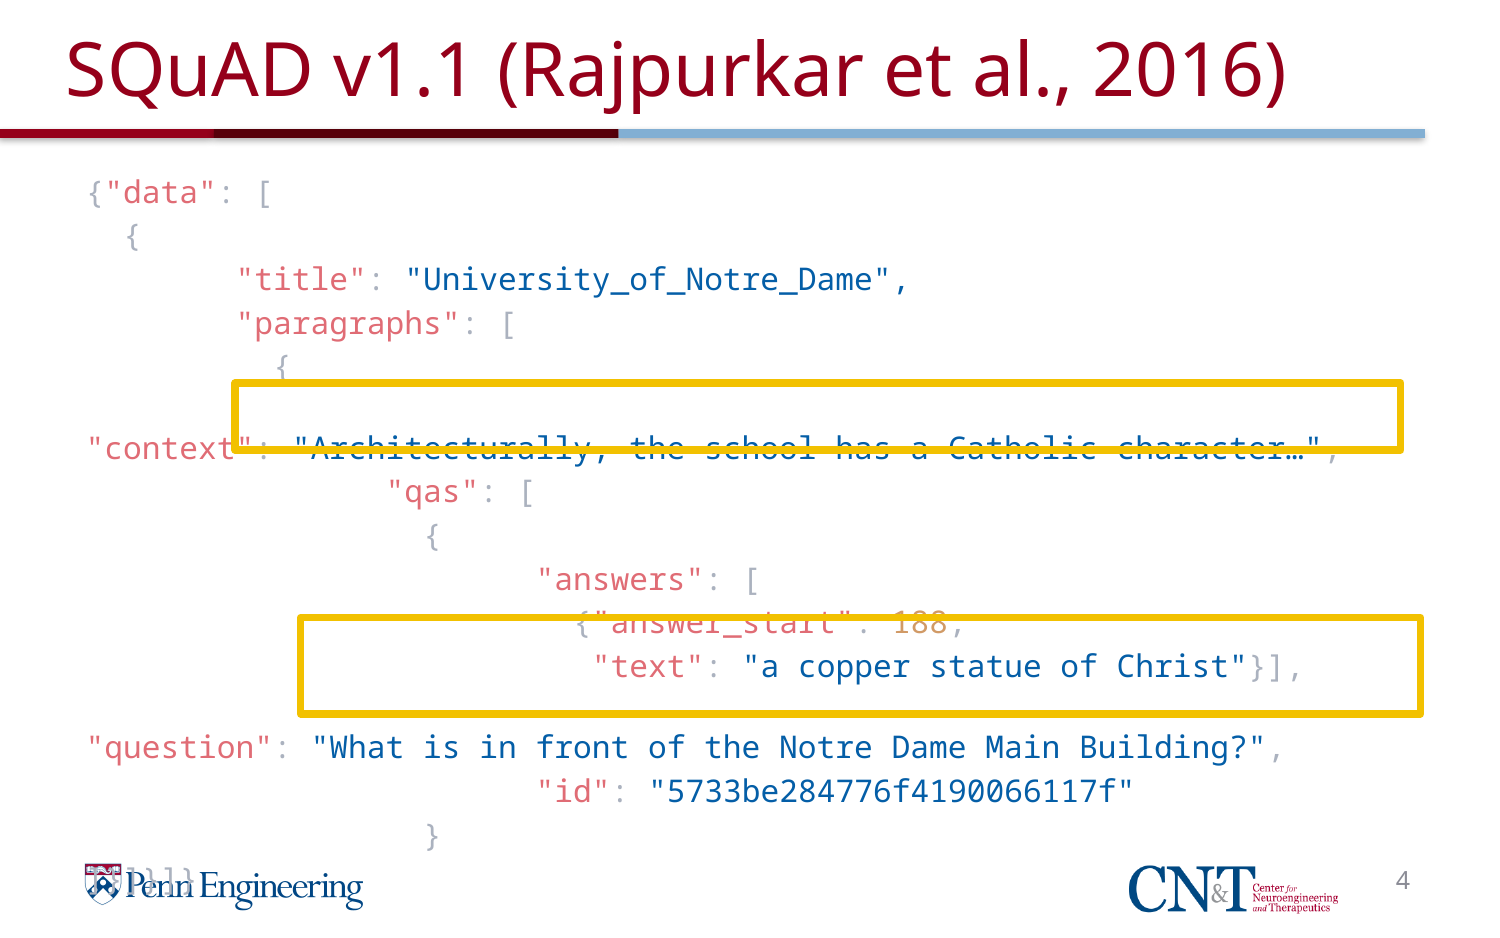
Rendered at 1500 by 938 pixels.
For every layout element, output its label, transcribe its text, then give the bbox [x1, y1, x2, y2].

title SQuAD v1.1 (Rajpurkar et al., 2016) [50, 2, 1401, 130]
list {"data": [ { "title": "University_of_Notre_Dame", "paragraphs": [ { "context": "Architecturally, the school has a Catholic character…", "qas": [ { "answers": [ {"answer_start": 188, "text": "a copper statue of Christ"}], "question": "What is in front of the Notre Dame Main Building?", "id": "5733be284776f4190066117f" } ]}]}]} [70, 164, 1421, 838]
text_box [235, 383, 1401, 450]
picture [75, 856, 372, 914]
text_box [300, 617, 1421, 714]
slide_number 4 [1074, 856, 1425, 907]
picture [1128, 907, 1339, 915]
